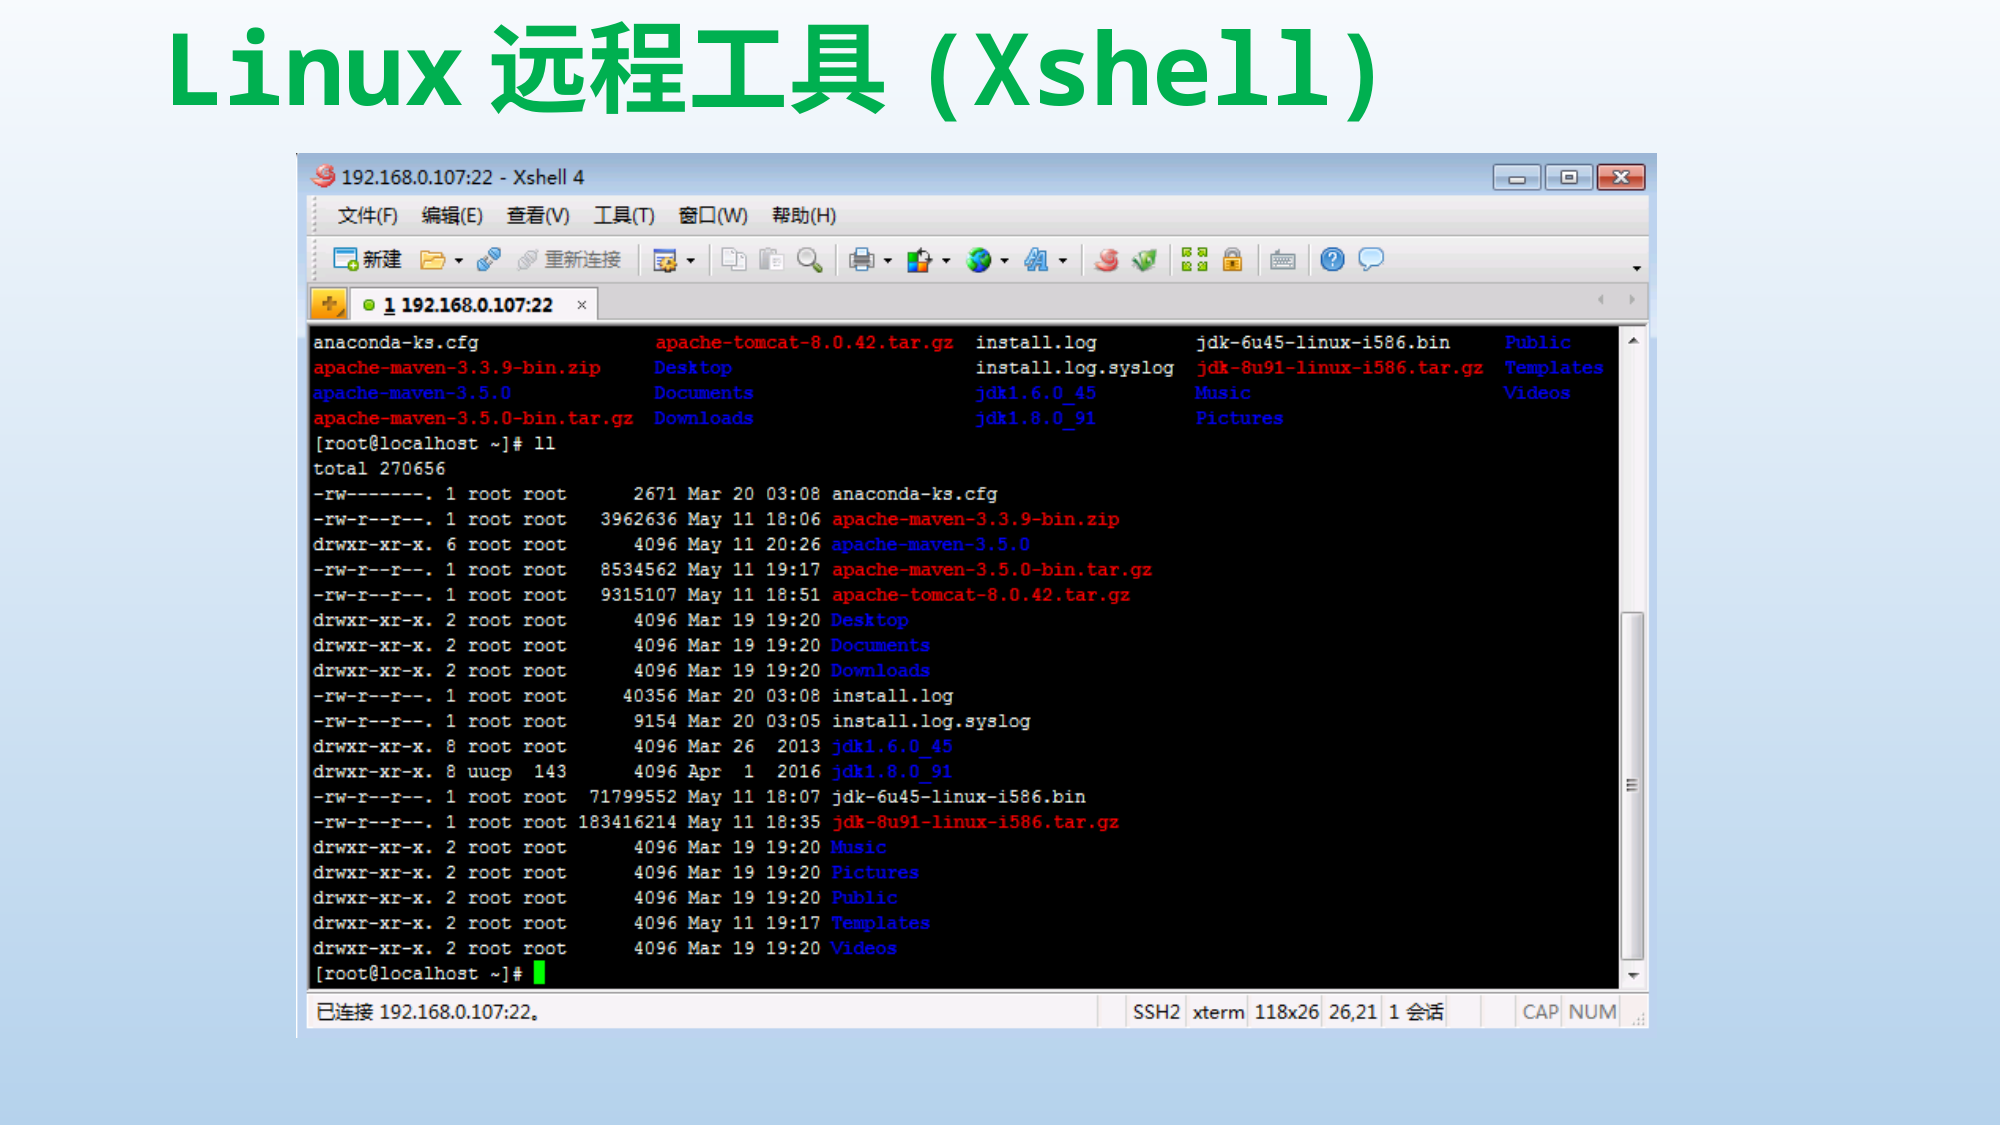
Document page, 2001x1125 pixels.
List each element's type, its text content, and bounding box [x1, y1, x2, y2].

picture [296, 153, 1657, 1038]
text_box [296, 168, 1704, 1094]
title Linux远程工具(Xshell) [0, 11, 2000, 118]
